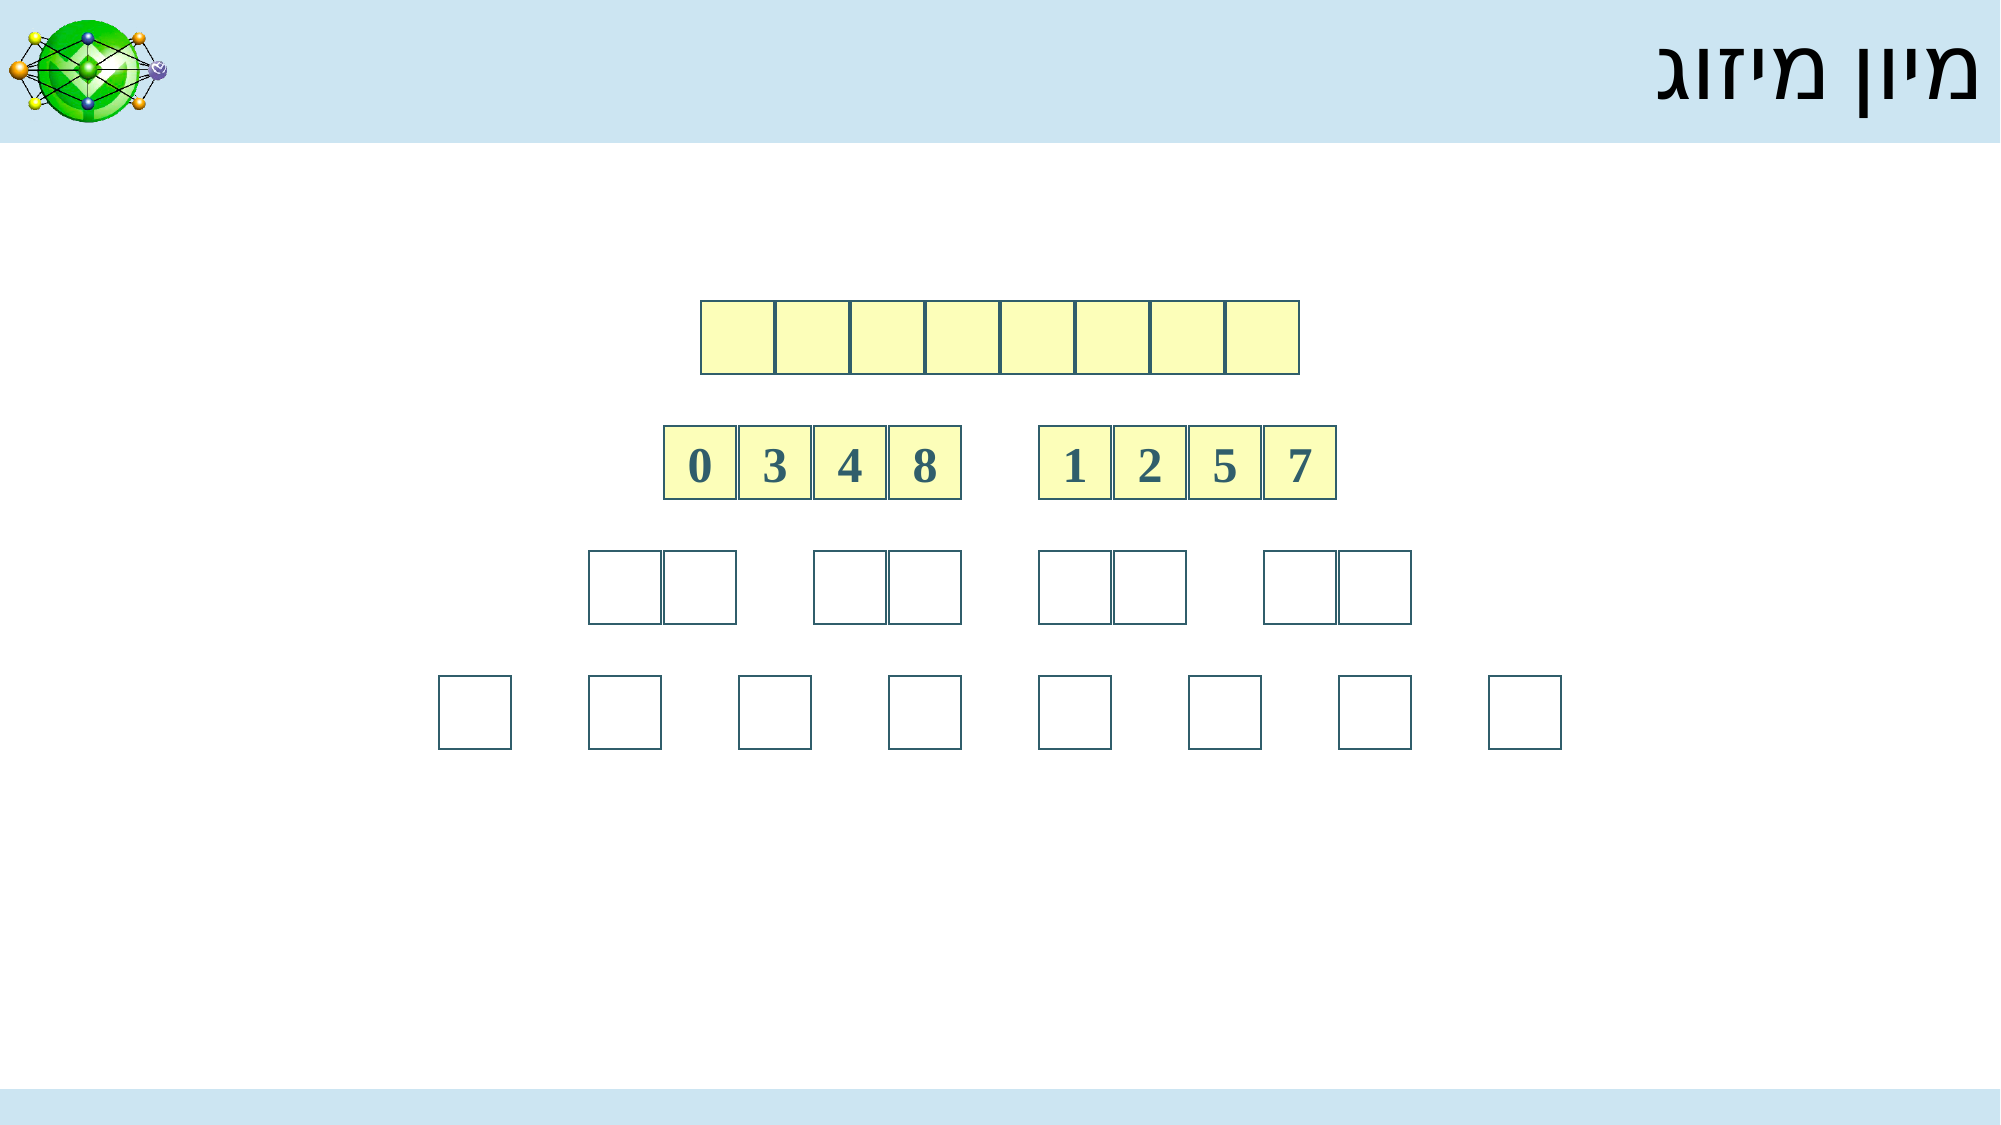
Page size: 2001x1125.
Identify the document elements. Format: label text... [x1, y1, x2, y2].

text_box [776, 301, 849, 374]
text_box [738, 676, 812, 749]
text_box [1038, 676, 1112, 749]
text_box [1113, 551, 1187, 624]
picture [9, 19, 167, 123]
text_box 4 [813, 426, 887, 499]
text_box 3 [738, 426, 812, 499]
text_box [1038, 551, 1112, 624]
text_box [438, 676, 512, 749]
text_box [1338, 551, 1412, 624]
text_box [663, 551, 737, 624]
text_box 5 [1188, 426, 1262, 499]
text_box [851, 301, 924, 374]
text_box [888, 676, 962, 749]
text_box 1 [1038, 426, 1112, 499]
text_box [588, 676, 662, 749]
text_box [1488, 676, 1562, 749]
text_box [1151, 301, 1224, 374]
text_box [1188, 676, 1262, 749]
text_box 2 [1113, 426, 1187, 499]
text_box [588, 551, 662, 624]
text_box [926, 301, 999, 374]
text_box [813, 551, 887, 624]
text_box [1001, 301, 1074, 374]
text_box [1263, 551, 1337, 624]
text_box [888, 551, 962, 624]
text_box 0 [663, 426, 737, 499]
text_box [1338, 676, 1412, 749]
text_box [1076, 301, 1149, 374]
title מיון מיזוג [169, 0, 2000, 141]
text_box [1226, 301, 1299, 374]
text_box 8 [888, 426, 962, 499]
text_box 7 [1263, 426, 1337, 499]
text_box [701, 301, 774, 374]
